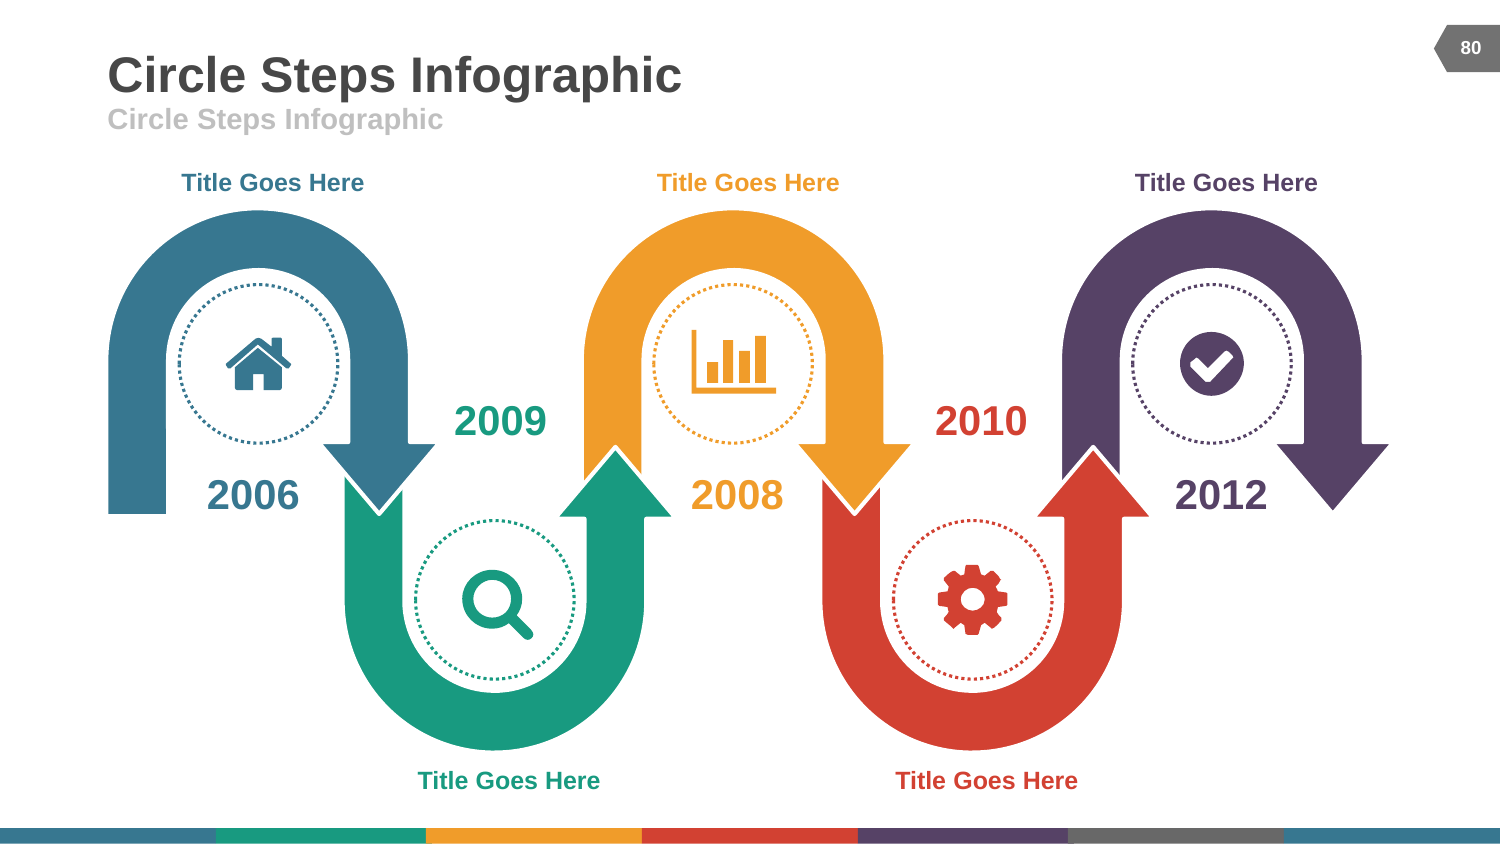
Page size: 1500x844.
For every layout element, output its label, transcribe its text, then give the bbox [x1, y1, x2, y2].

text_box [413, 518, 577, 682]
text_box [818, 444, 1156, 755]
text_box [340, 444, 679, 755]
text_box 2009 [454, 393, 548, 444]
text_box 2012 [1174, 468, 1268, 519]
text_box [937, 564, 1008, 635]
text_box 2006 [206, 468, 300, 519]
text_box Title Goes Here [851, 765, 1123, 796]
text_box Title Goes Here [137, 166, 409, 197]
text_box 2008 [690, 468, 784, 519]
text_box [891, 518, 1055, 682]
text_box [1180, 331, 1244, 396]
text_box [579, 206, 918, 517]
text_box Title Goes Here [1091, 166, 1363, 197]
text_box [691, 329, 777, 394]
text_box [177, 282, 340, 446]
text_box [225, 337, 292, 391]
list Circle Steps Infographic [107, 101, 783, 135]
text_box Title Goes Here [613, 166, 884, 197]
text_box [1130, 282, 1294, 446]
text_box [104, 206, 442, 519]
title Circle Steps Infographic [107, 43, 1033, 102]
text_box 2010 [935, 393, 1029, 444]
text_box [651, 282, 815, 446]
text_box Title Goes Here [373, 765, 645, 796]
text_box [462, 569, 534, 640]
text_box [1057, 206, 1396, 517]
slide_number 80 [1439, 24, 1500, 70]
